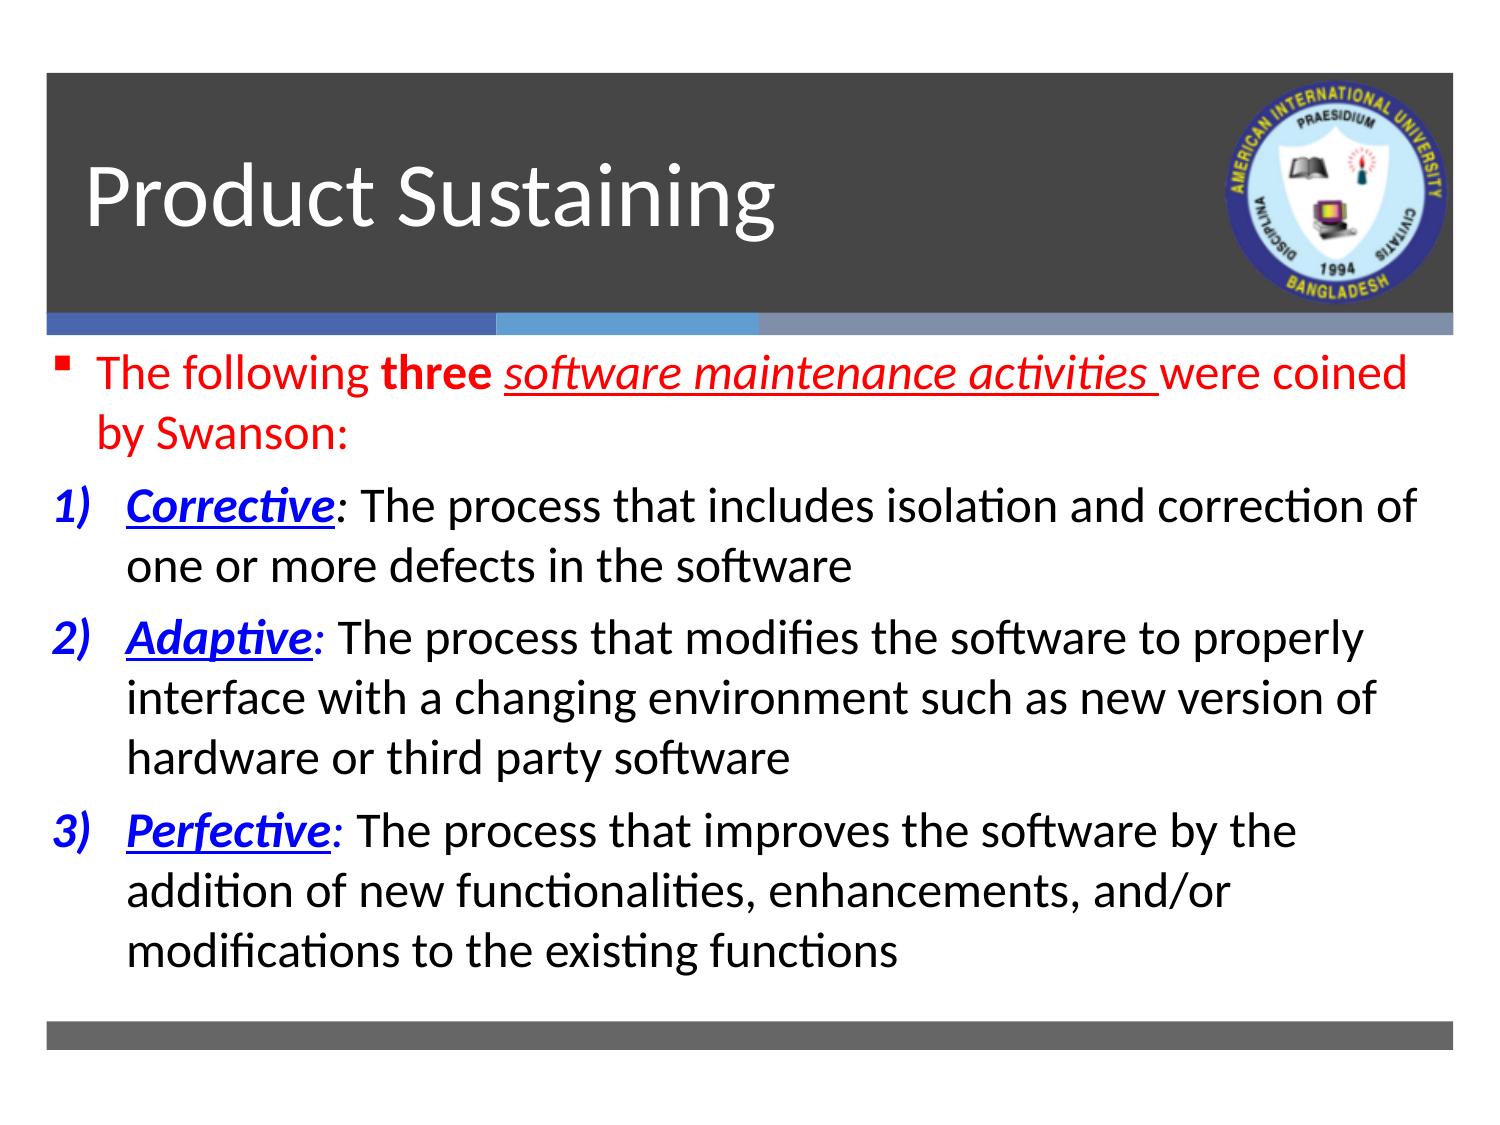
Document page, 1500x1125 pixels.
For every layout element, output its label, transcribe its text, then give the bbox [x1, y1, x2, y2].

text_box The following three software maintenance activities were coined by Swanson: Corrective: The process that includes isolation and correction of one or more defects in the software Adaptive: The process that modifies the software to properly interface with a changing environment such as new version of hardware or third party software Perfective: The process that improves the software by the addition of new functionalities, enhancements, and/or modifications to the existing functions [36, 332, 1464, 985]
title Product Sustaining [69, 73, 1351, 253]
picture [1220, 75, 1454, 310]
